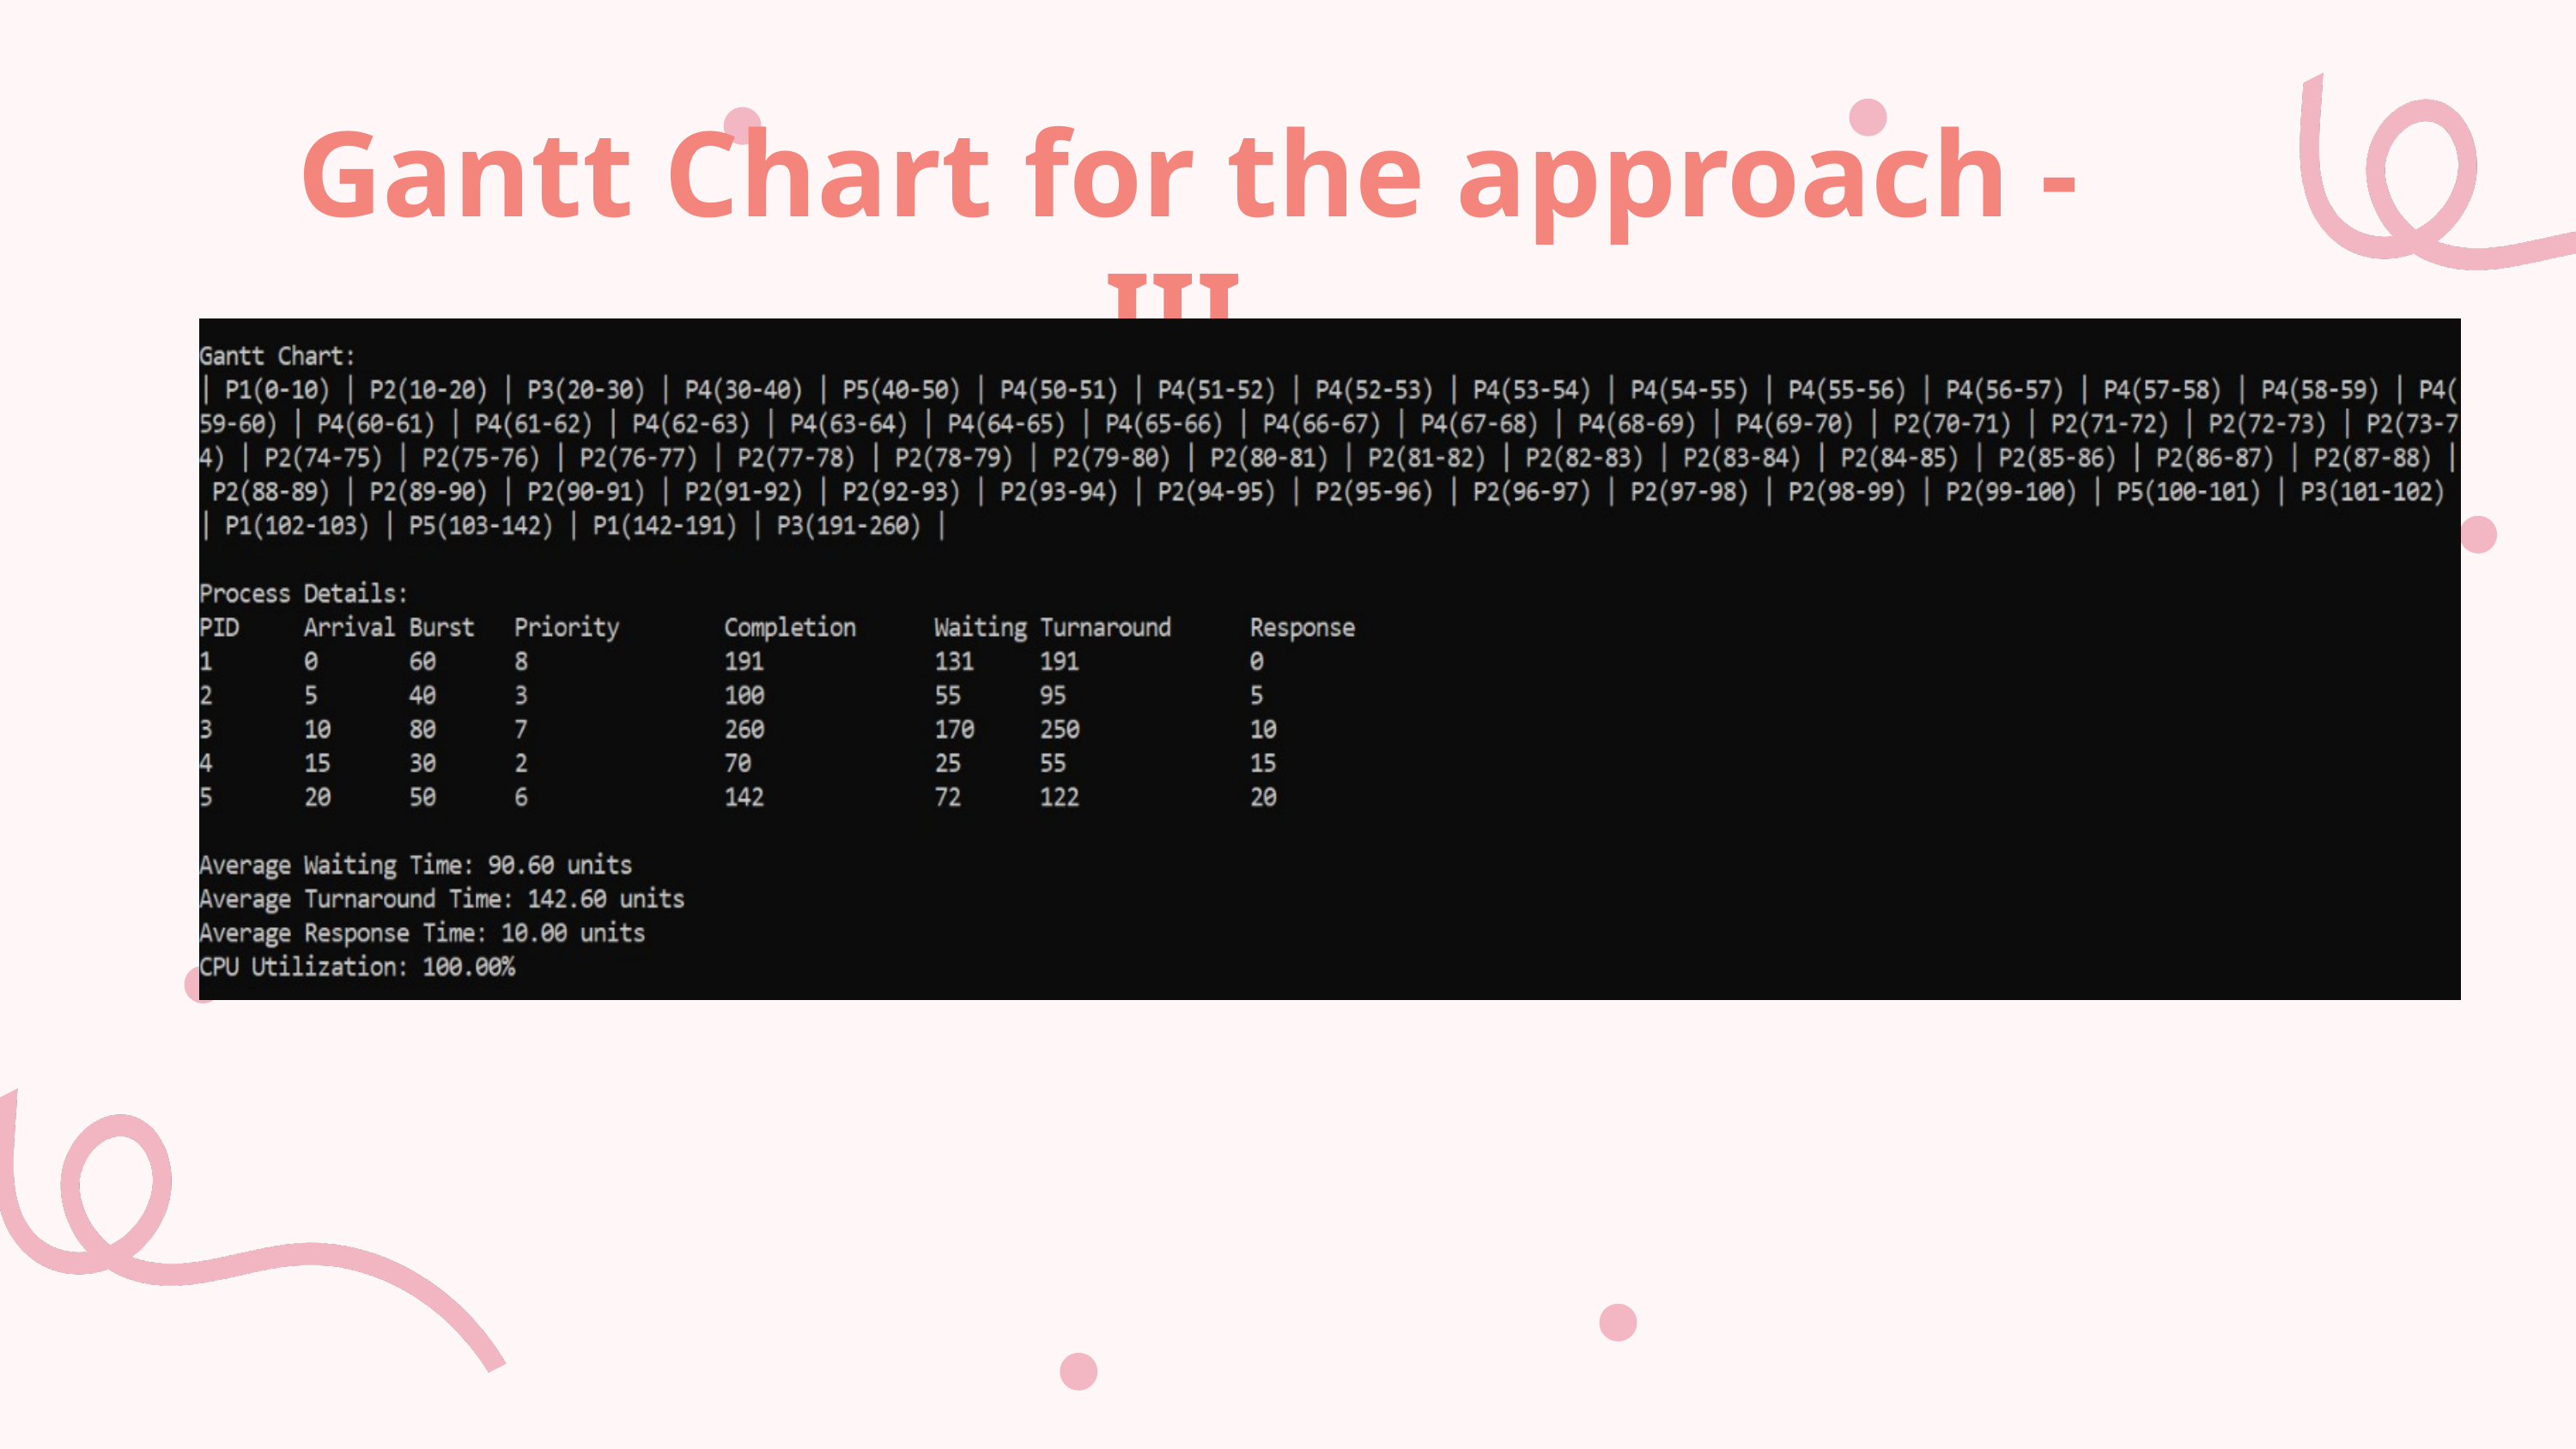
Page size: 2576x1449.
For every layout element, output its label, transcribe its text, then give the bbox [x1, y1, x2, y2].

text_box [1060, 1352, 1098, 1391]
text_box [0, 1004, 550, 1449]
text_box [1599, 1303, 1637, 1342]
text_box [1849, 98, 1887, 136]
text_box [184, 965, 194, 1004]
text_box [723, 106, 762, 145]
text_box Gantt Chart for the approach - III [233, 92, 2144, 316]
picture [199, 318, 2461, 1000]
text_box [2467, 515, 2498, 554]
text_box [2144, 0, 2576, 514]
